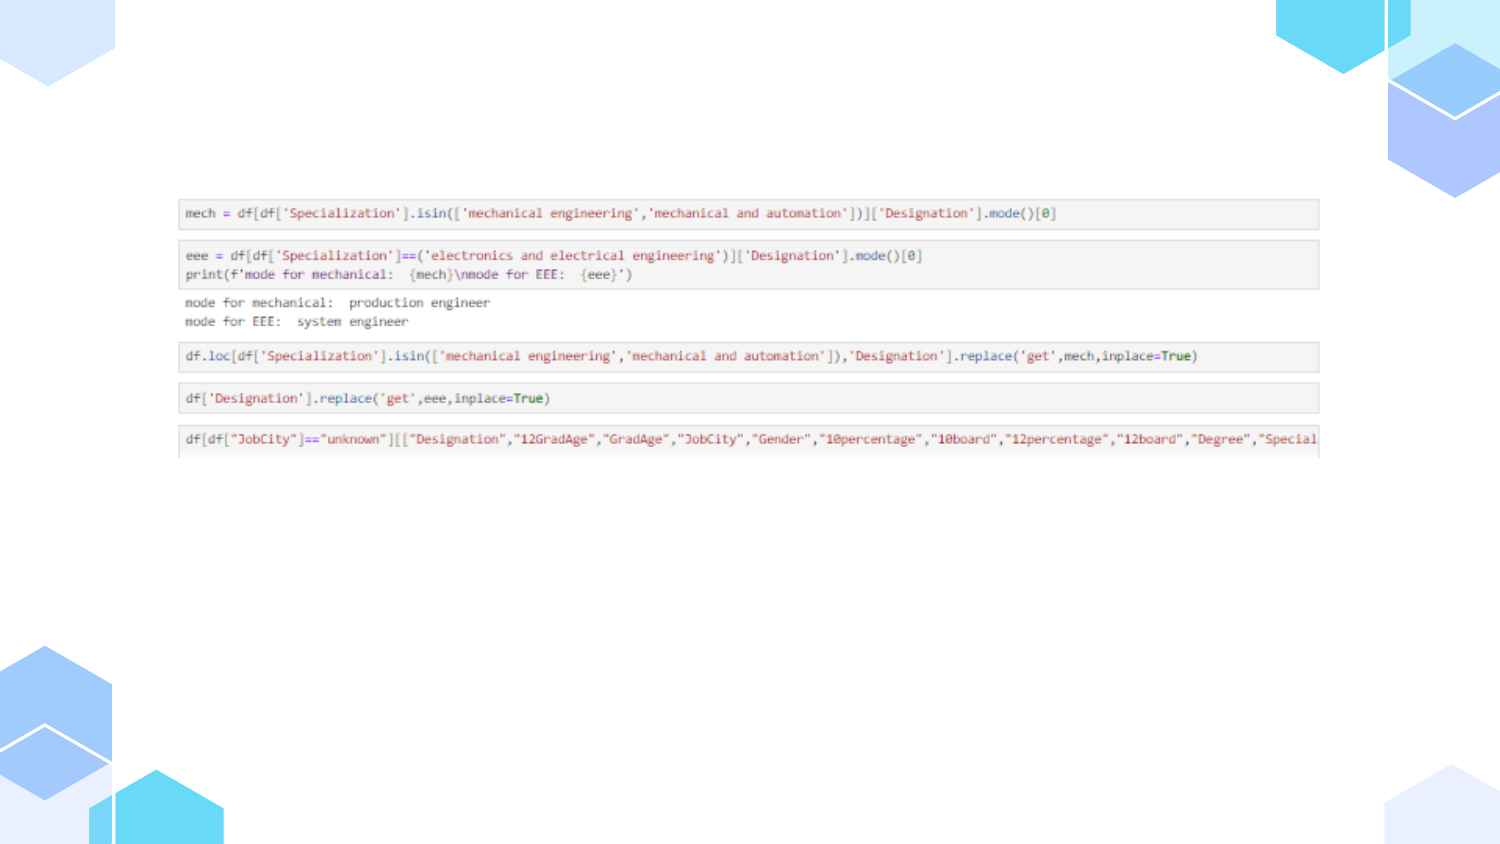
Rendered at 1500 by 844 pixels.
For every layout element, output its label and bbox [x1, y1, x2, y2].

picture [177, 196, 1323, 459]
